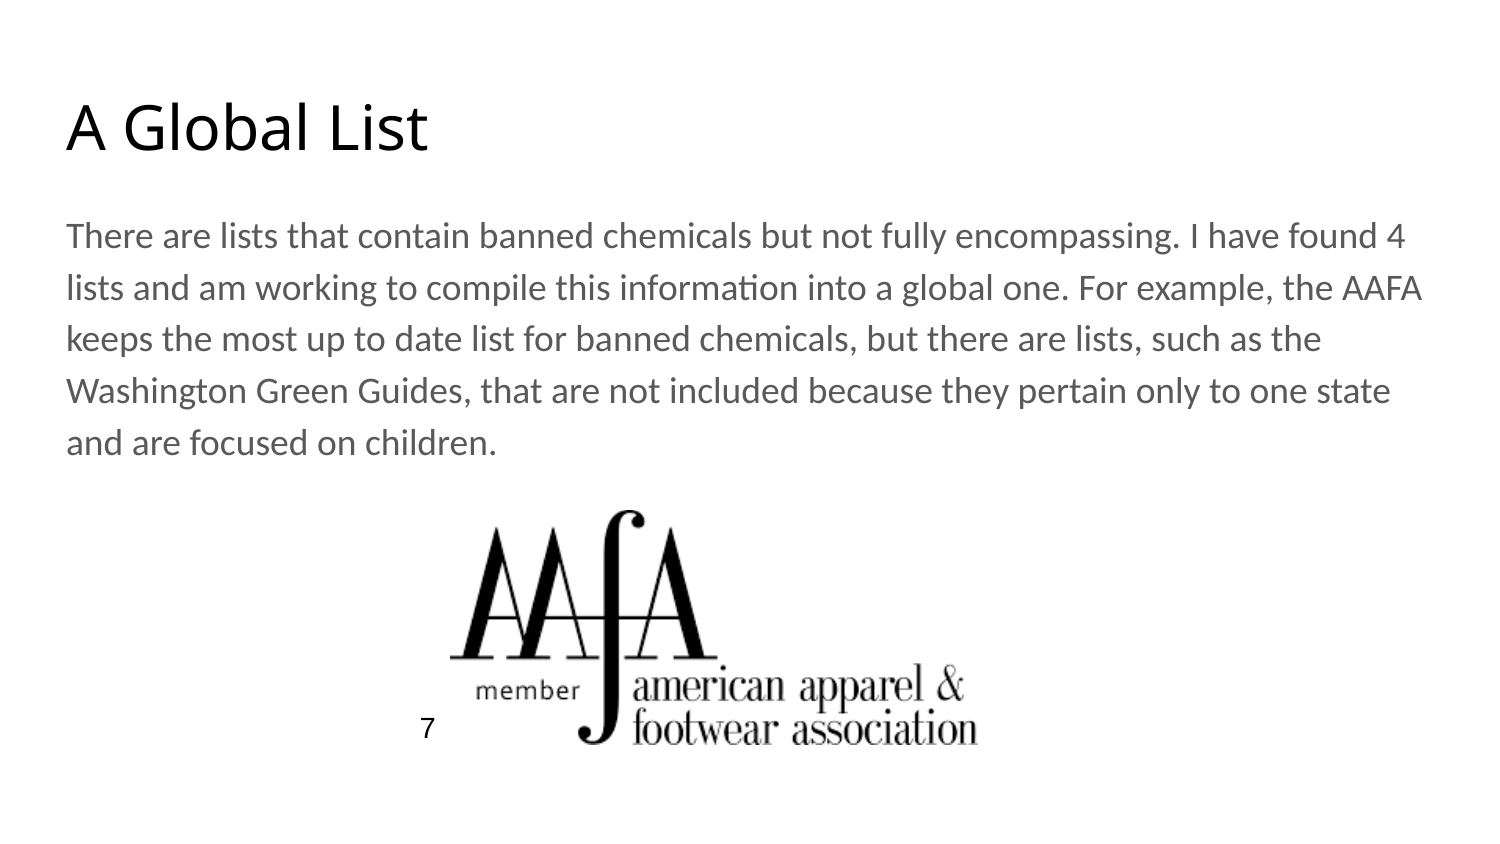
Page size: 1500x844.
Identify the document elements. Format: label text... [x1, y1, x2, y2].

list There are lists that contain banned chemicals but not fully encompassing. I have found 4 lists and am working to compile this information into a global one. For example, the AAFA keeps the most up to date list for banned chemicals, but there are lists, such as the Washington Green Guides, that are not included because they pertain only to one state and are focused on children. [51, 189, 1449, 528]
picture [450, 510, 978, 746]
text_box 7 [404, 694, 451, 758]
title A Global List [51, 72, 1449, 167]
